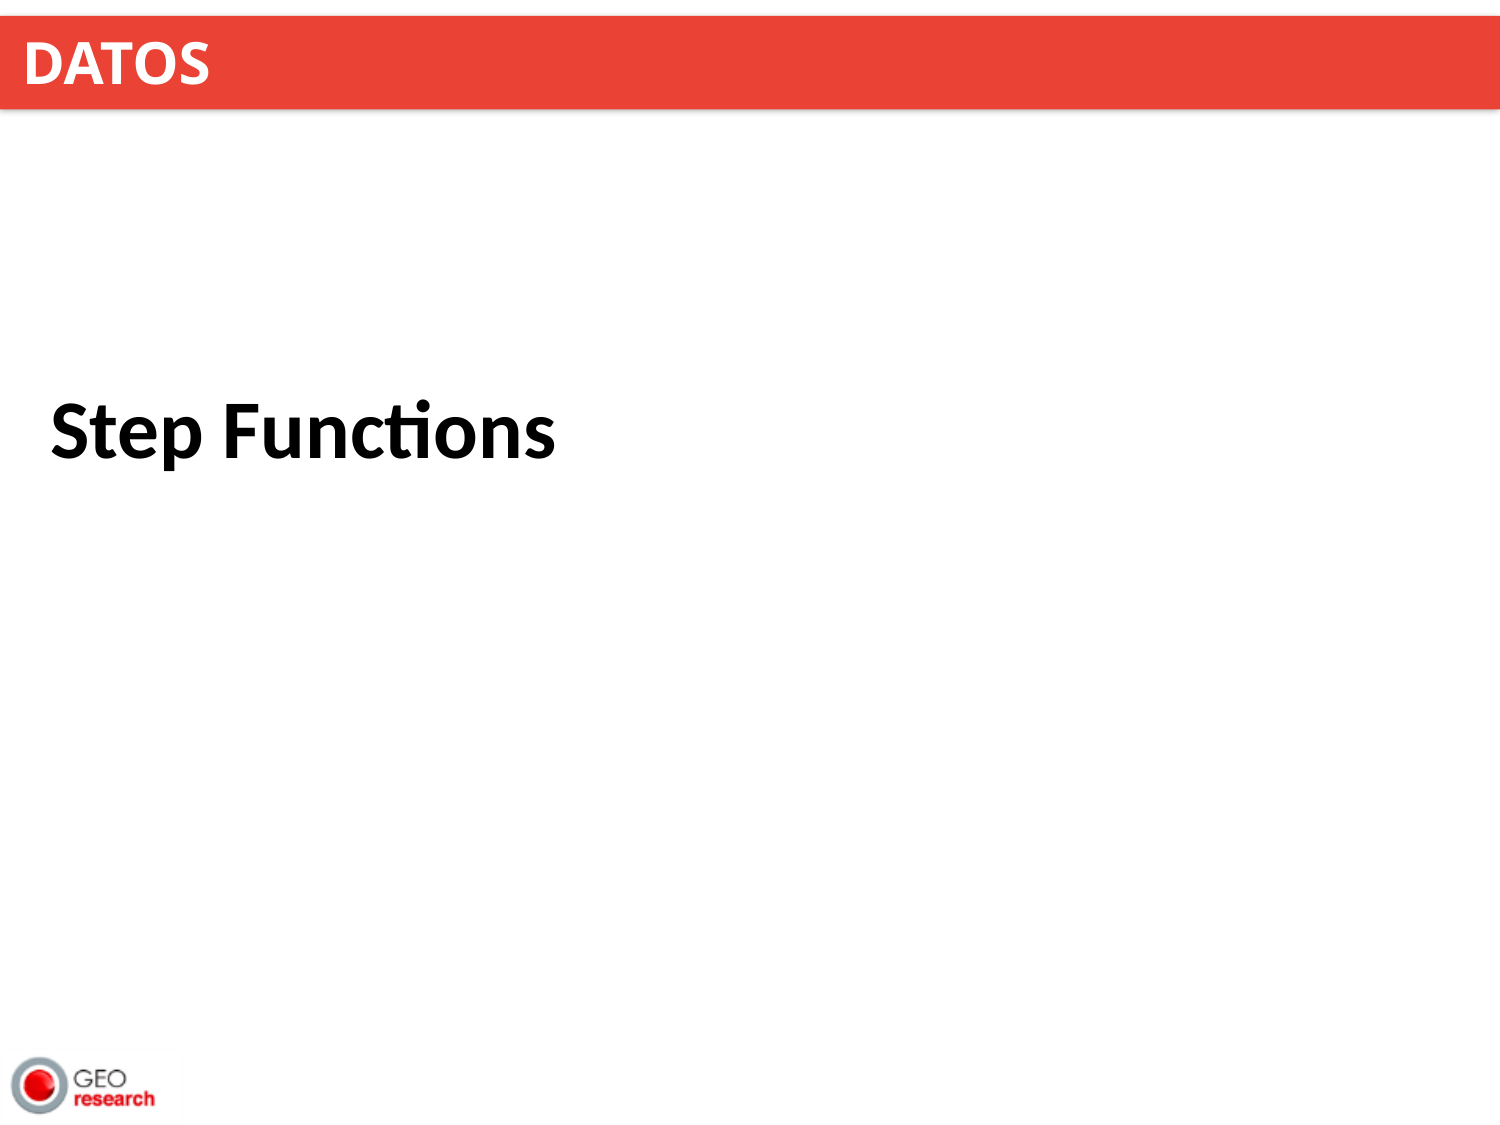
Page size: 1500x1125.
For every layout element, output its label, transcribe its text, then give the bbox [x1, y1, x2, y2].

picture [0, 1048, 185, 1125]
text_box DATOS [7, 19, 226, 104]
text_box [0, 15, 1500, 110]
text_box Step Functions [29, 367, 1471, 758]
